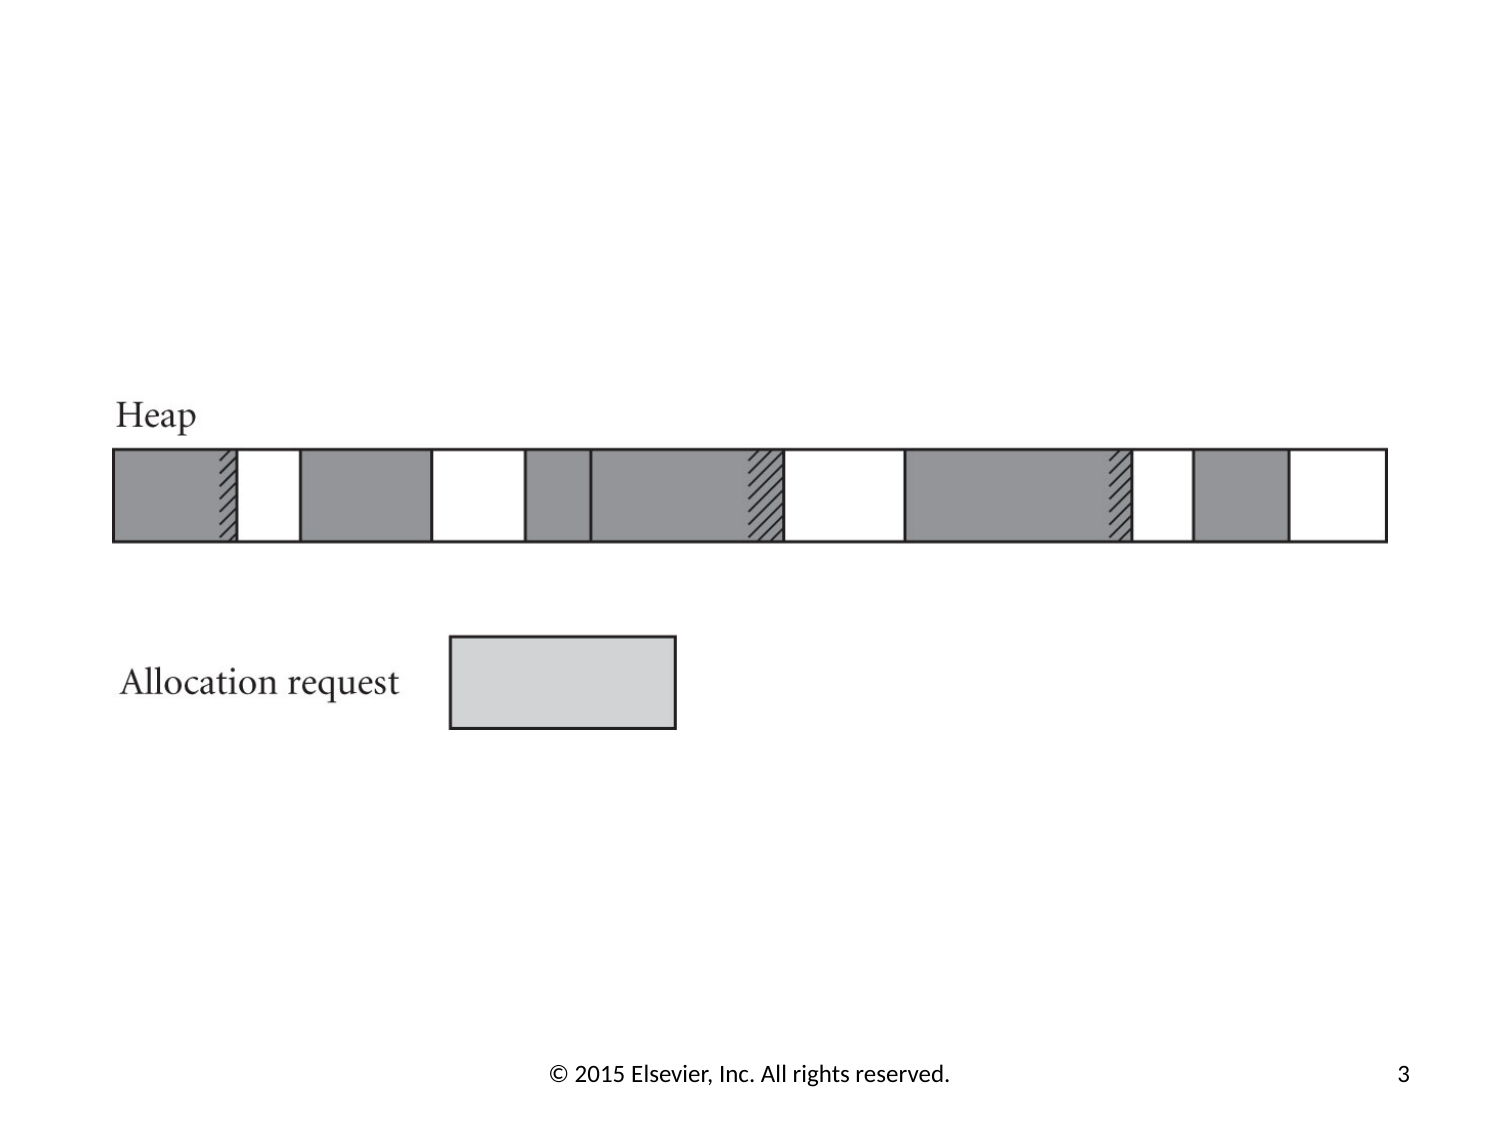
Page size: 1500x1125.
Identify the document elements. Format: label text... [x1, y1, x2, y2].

picture [112, 394, 1388, 730]
footer © 2015 Elsevier, Inc. All rights reserved. [512, 1042, 988, 1103]
slide_number 3 [1074, 1042, 1425, 1103]
